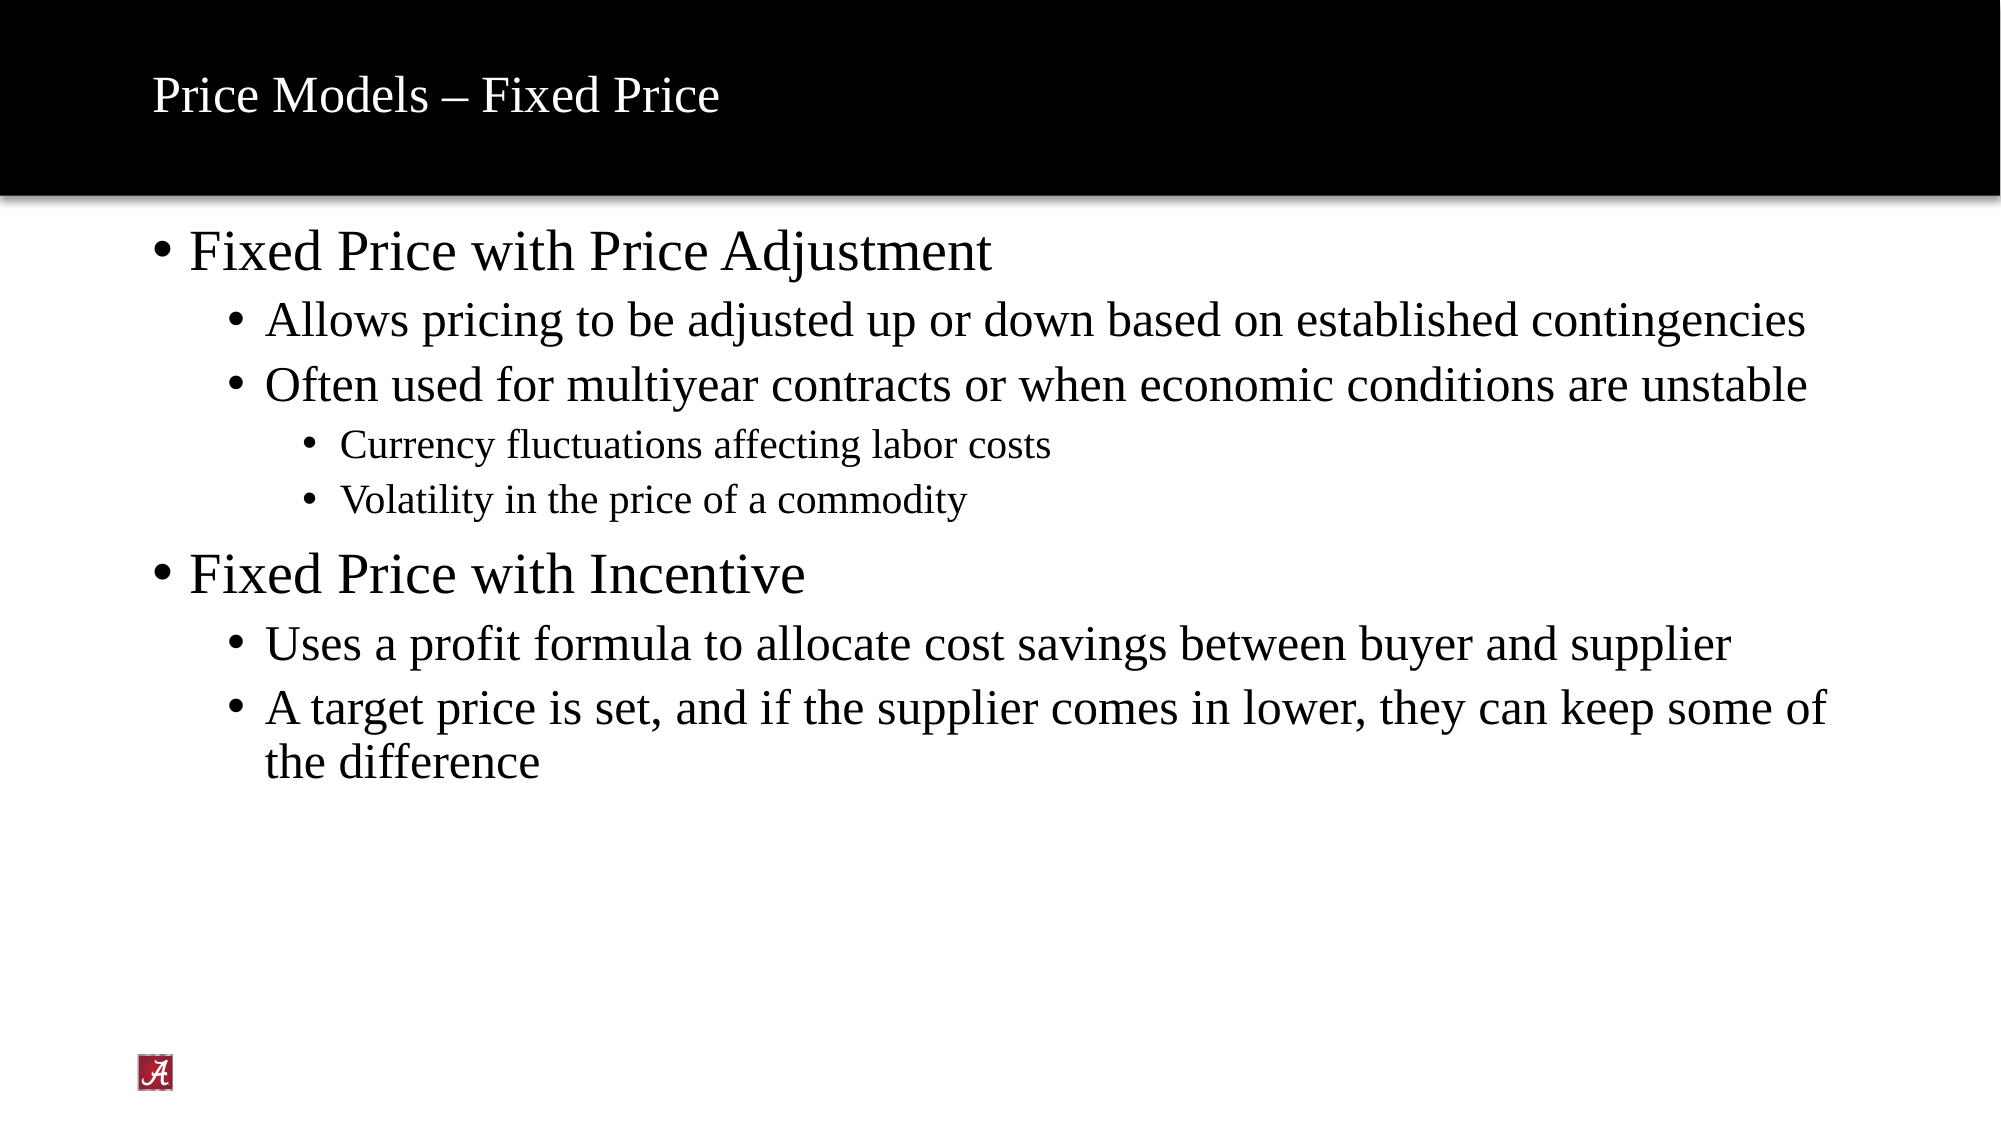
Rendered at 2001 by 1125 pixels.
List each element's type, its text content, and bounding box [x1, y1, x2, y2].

title Price Models – Fixed Price [137, 59, 1863, 196]
list Fixed Price with Price Adjustment Allows pricing to be adjusted up or down based on established contingencies Often used for multiyear contracts or when economic conditions are unstable Currency fluctuations affecting labor costs Volatility in the price of a commodity Fixed Price with Incentive Uses a profit formula to allocate cost savings between buyer and supplier A target price is set, and if the supplier comes in lower, they can keep some of the difference [137, 212, 1863, 1014]
